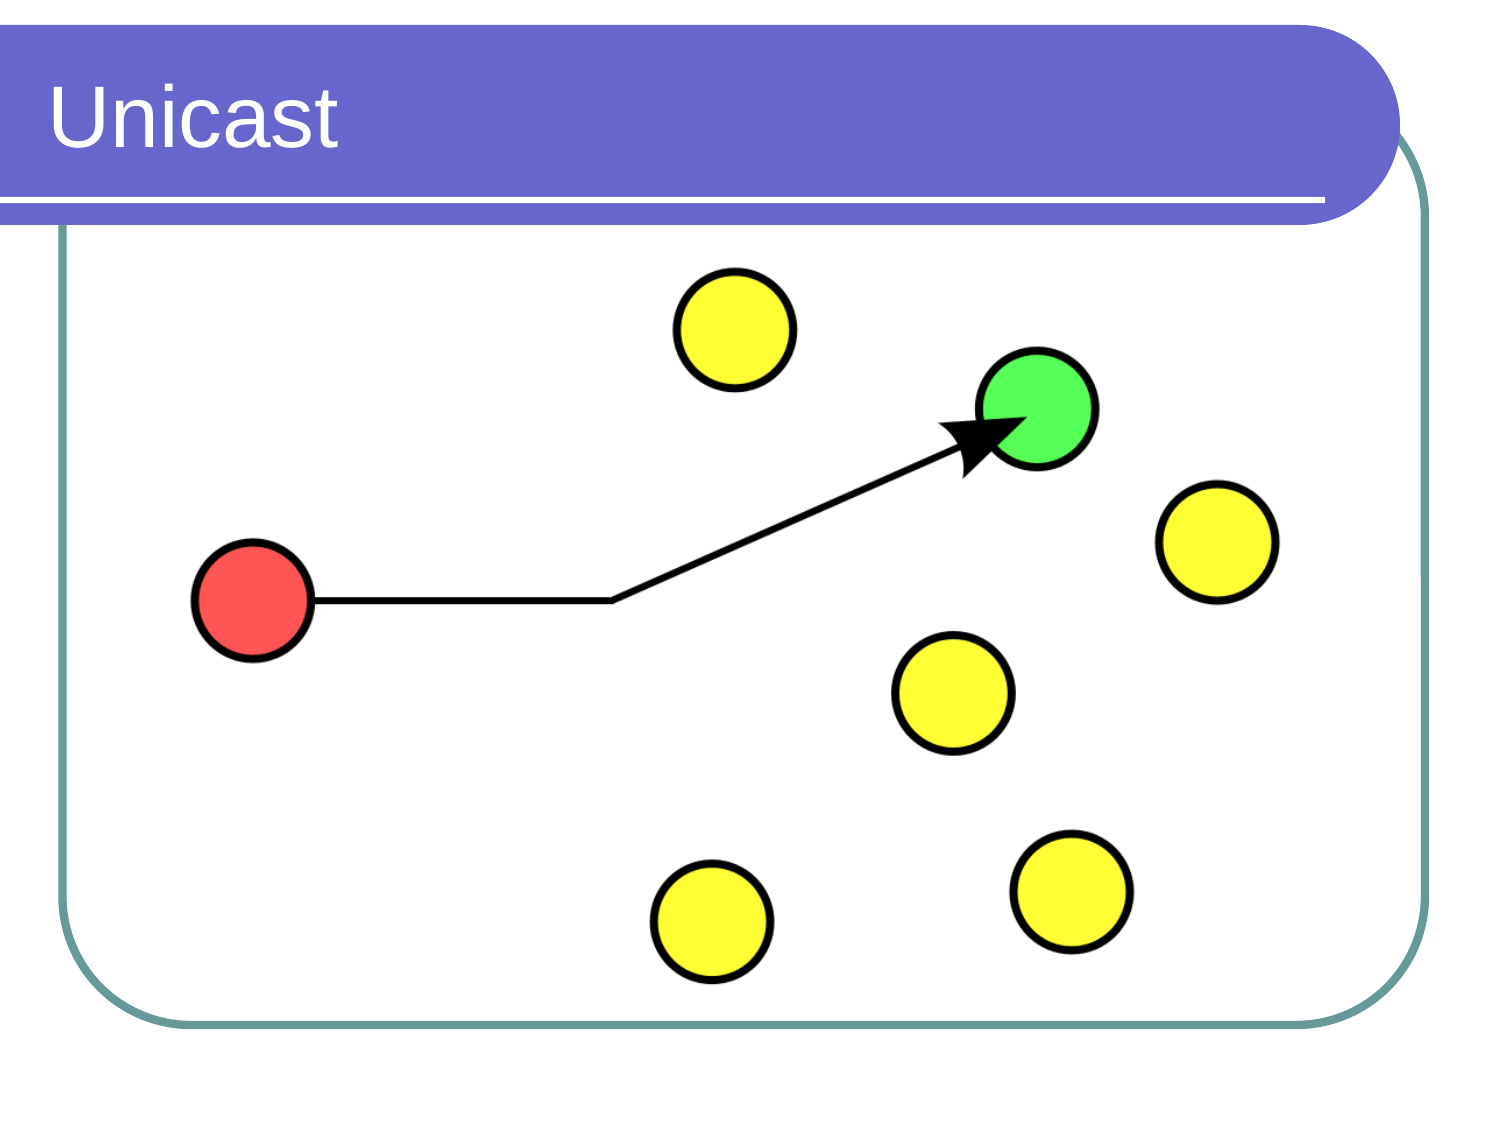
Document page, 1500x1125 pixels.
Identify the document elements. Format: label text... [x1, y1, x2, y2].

picture [182, 263, 1286, 989]
title Unicast [32, 37, 1347, 188]
